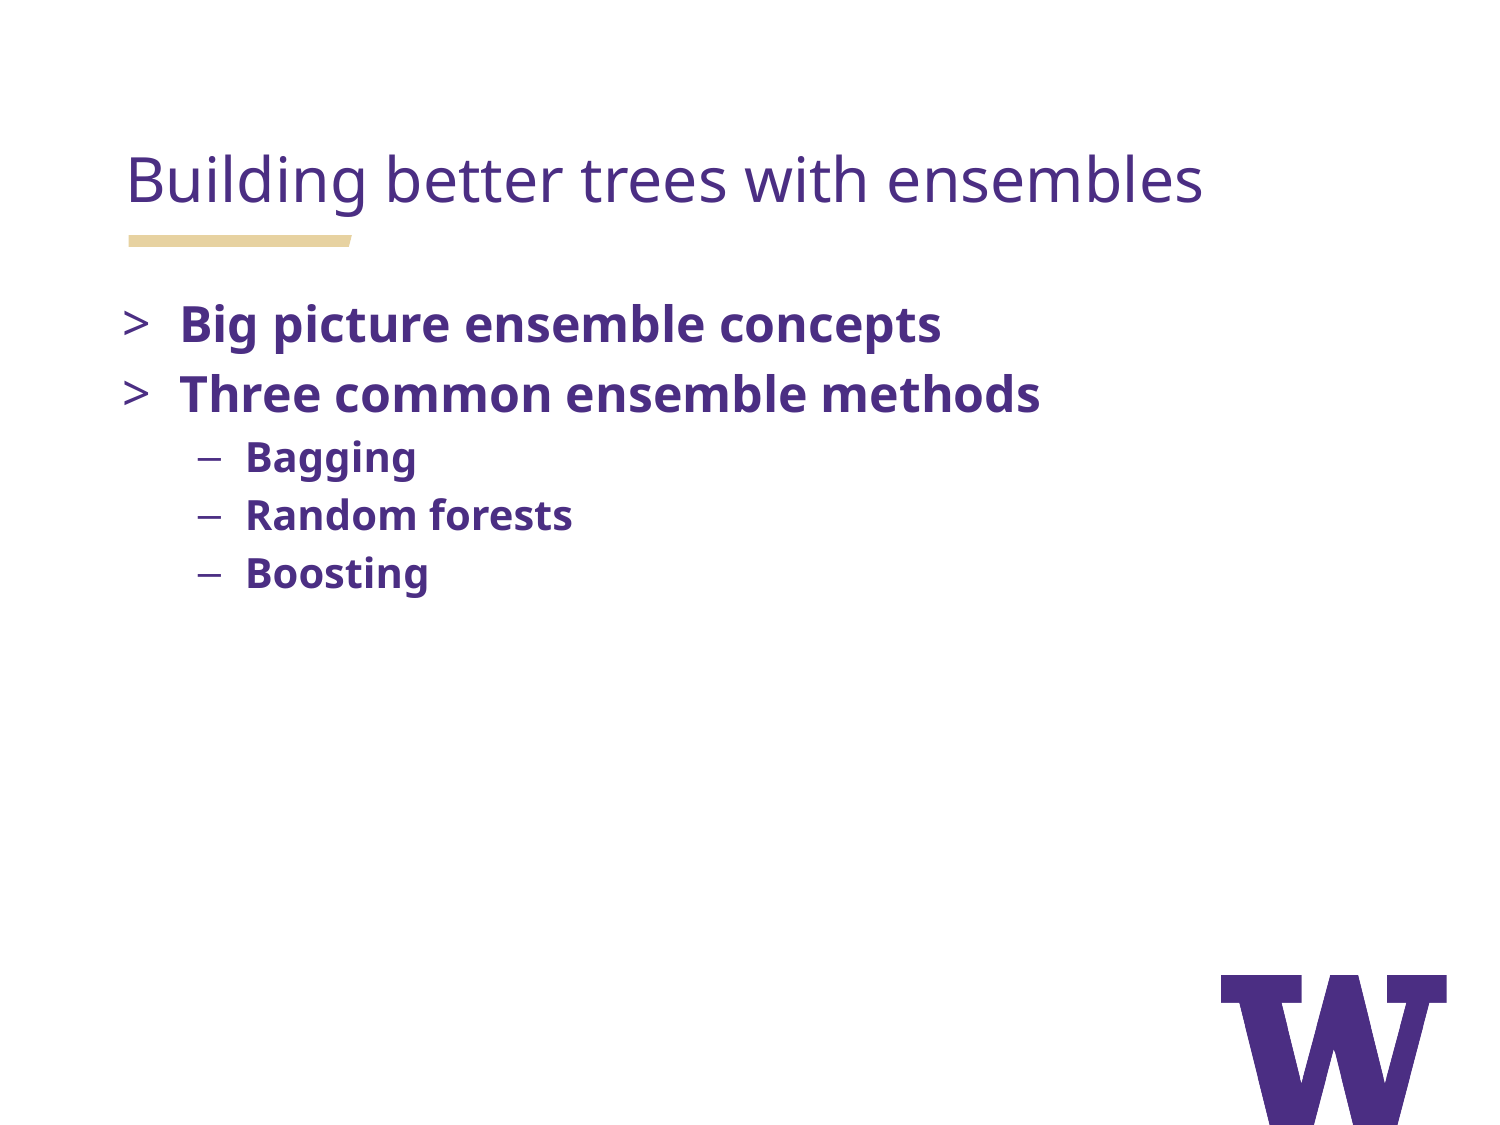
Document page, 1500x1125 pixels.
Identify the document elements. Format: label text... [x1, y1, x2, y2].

picture [1221, 975, 1447, 1125]
list Building better trees with ensembles [110, 60, 1453, 224]
list Big picture ensemble concepts Three common ensemble methods Bagging Random forests Boosting [108, 284, 1453, 944]
picture [128, 235, 352, 247]
